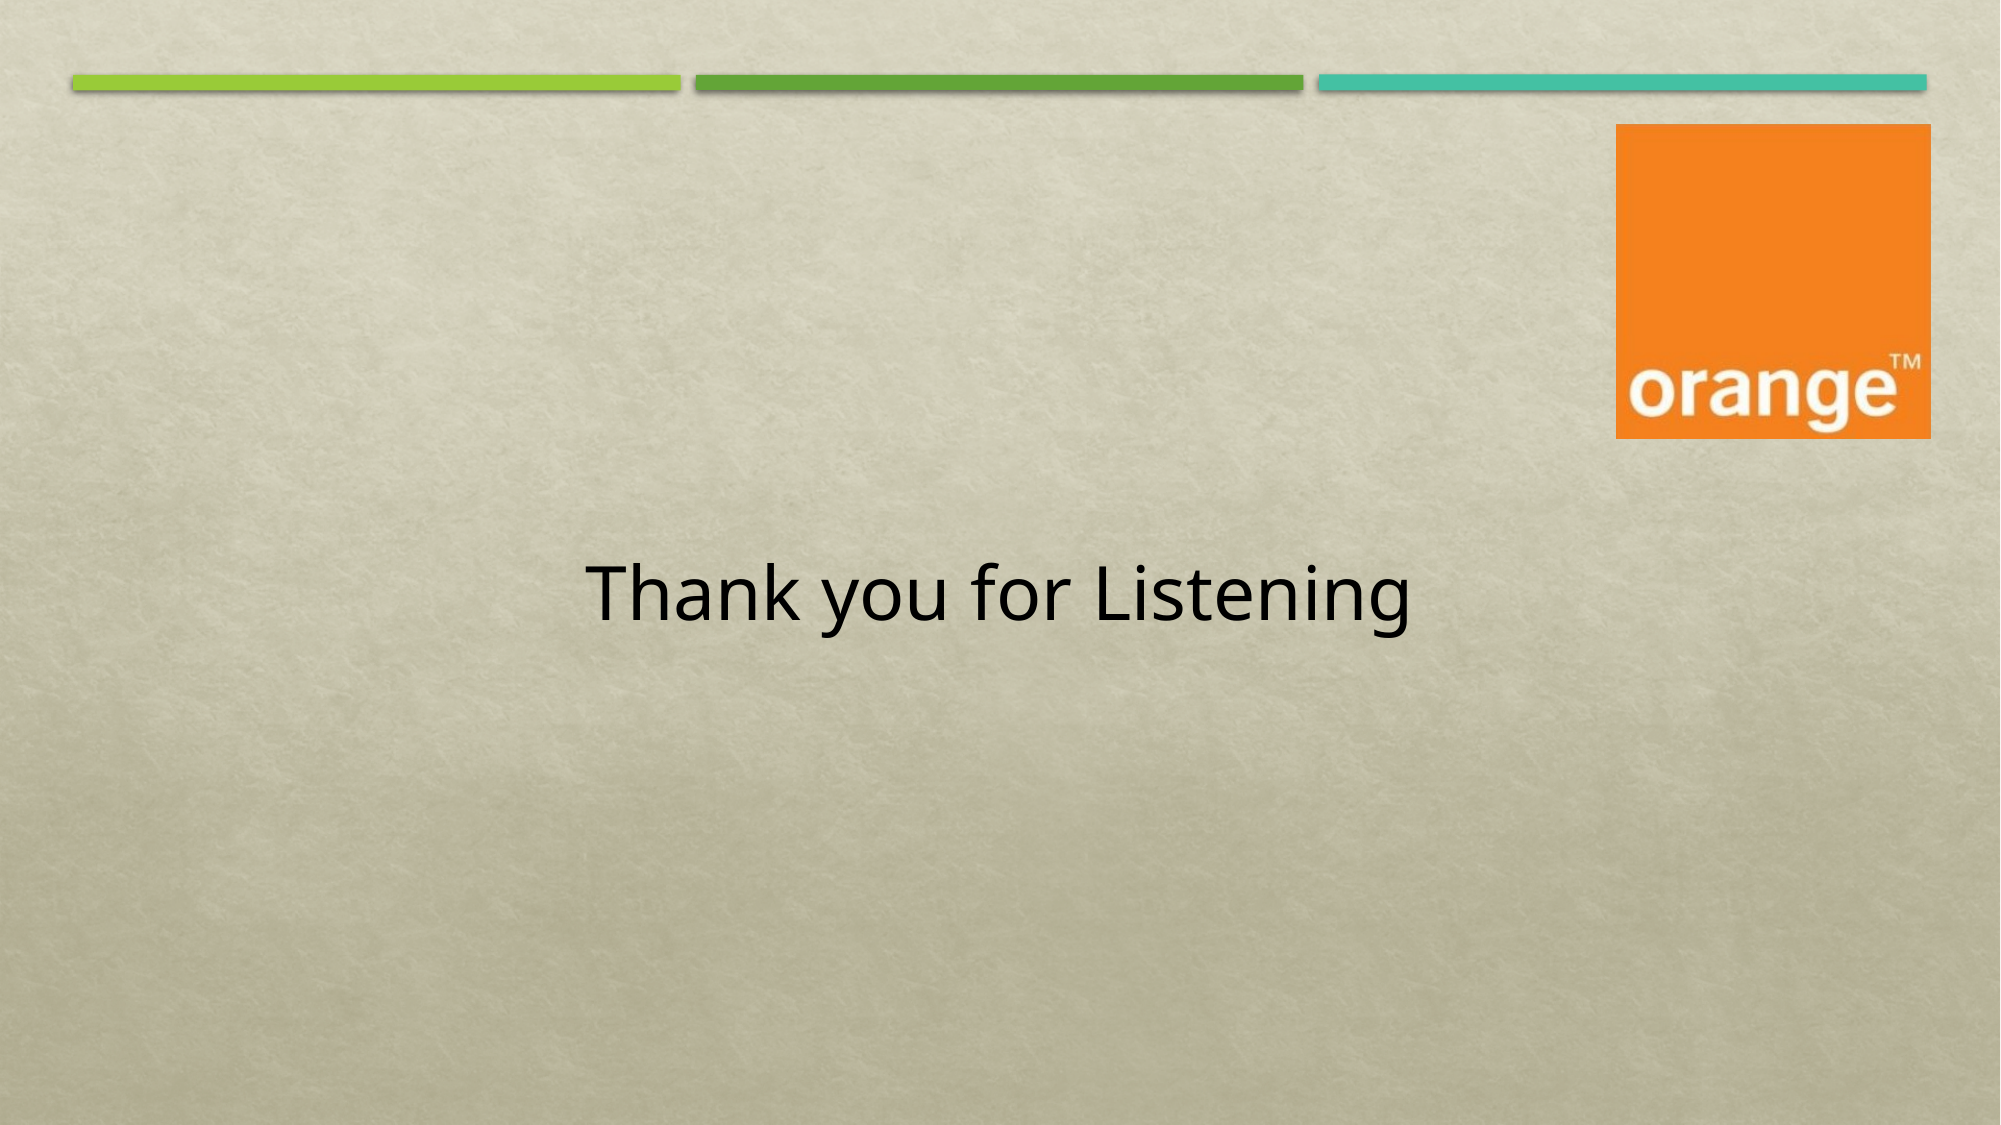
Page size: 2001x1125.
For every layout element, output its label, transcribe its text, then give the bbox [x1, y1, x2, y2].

text_box Thank you for Listening [244, 538, 1756, 644]
picture [1615, 123, 1931, 440]
